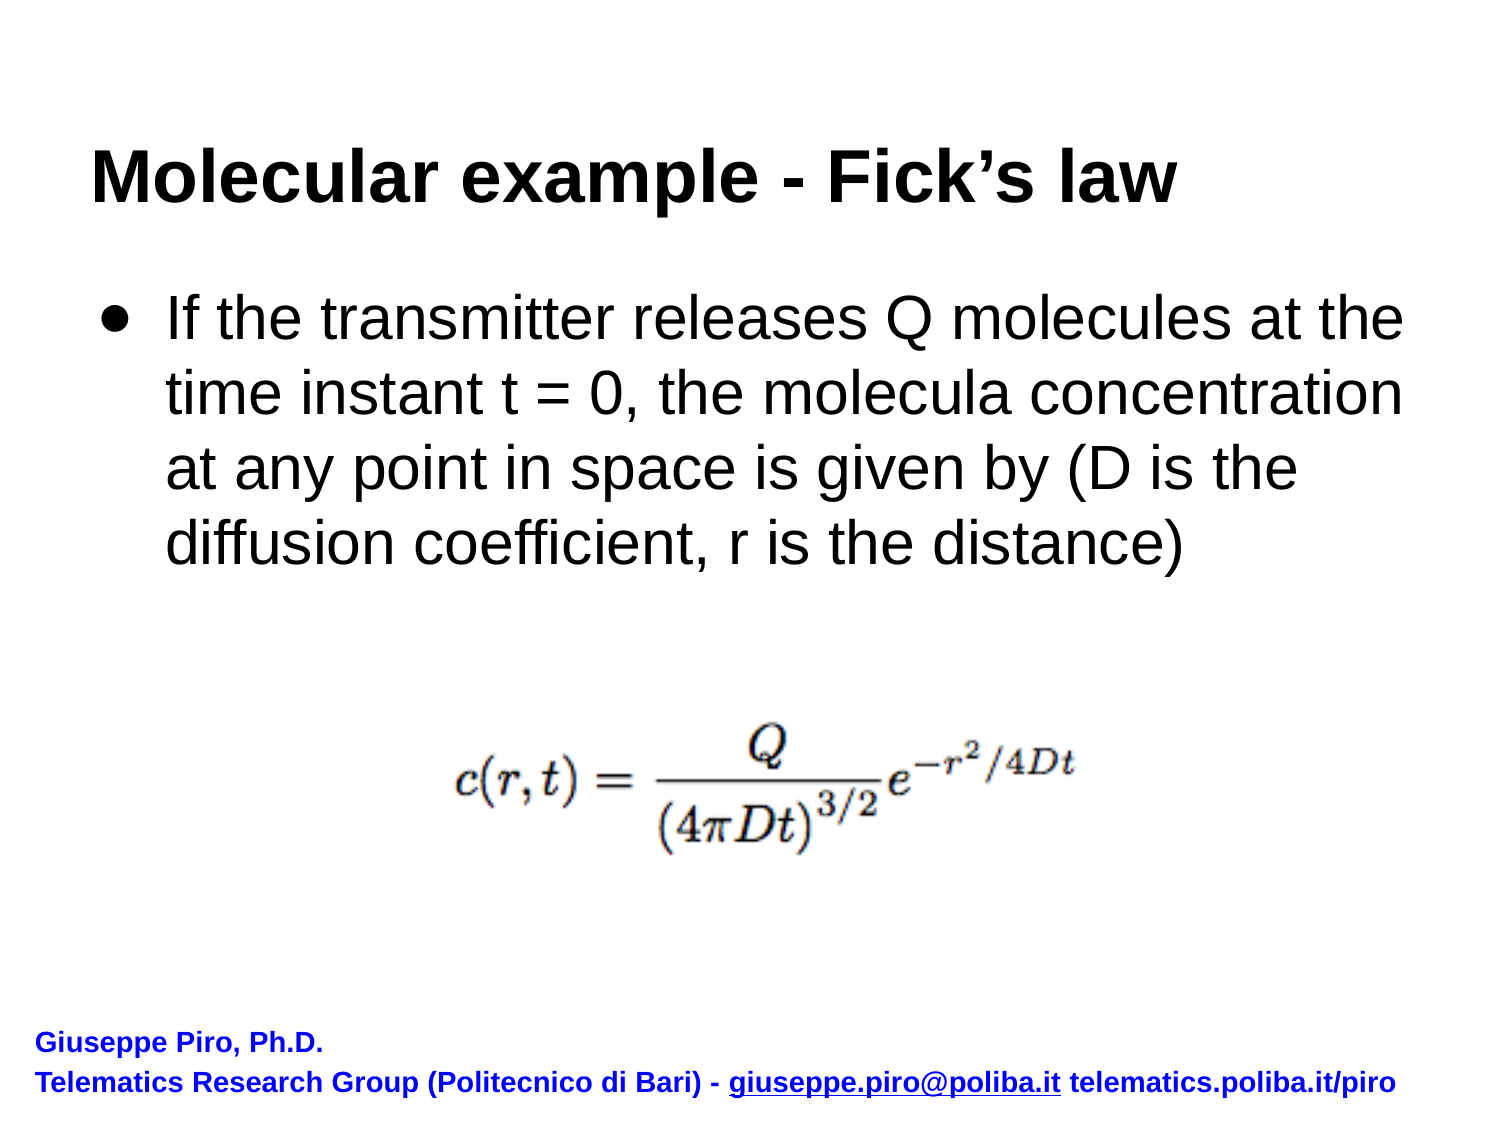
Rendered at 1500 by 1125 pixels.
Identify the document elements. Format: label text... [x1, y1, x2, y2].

picture [405, 663, 1113, 879]
subtitle Giuseppe Piro, Ph.D. Telematics Research Group (Politecnico di Bari) - giuseppe.piro@poliba.it telematics.poliba.it/piro [19, 1003, 1481, 1088]
title Molecular example - Fick’s law [75, 45, 1425, 233]
list If the transmitter releases Q molecules at the time instant t = 0, the molecula concentration at any point in space is given by (D is the diffusion coefficient, r is the distance) [75, 262, 1425, 1003]
